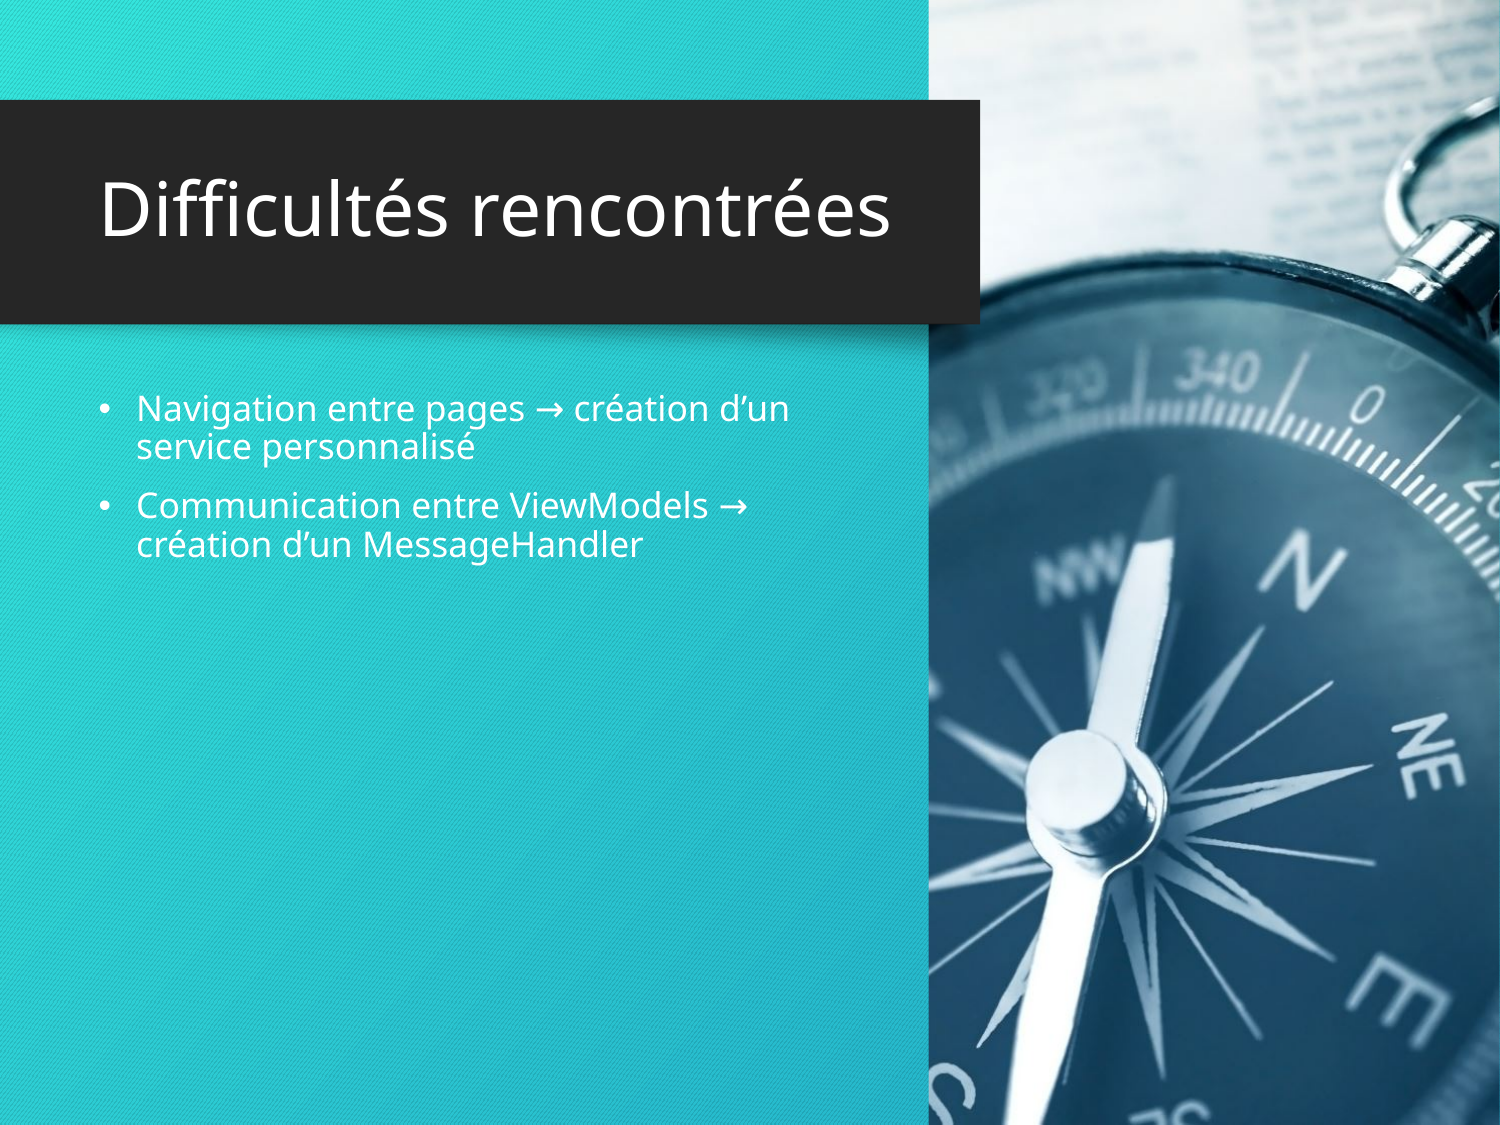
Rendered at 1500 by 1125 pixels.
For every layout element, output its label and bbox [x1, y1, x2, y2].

text_box [0, 0, 928, 322]
picture [0, 0, 1500, 1125]
text_box [0, 377, 928, 1125]
